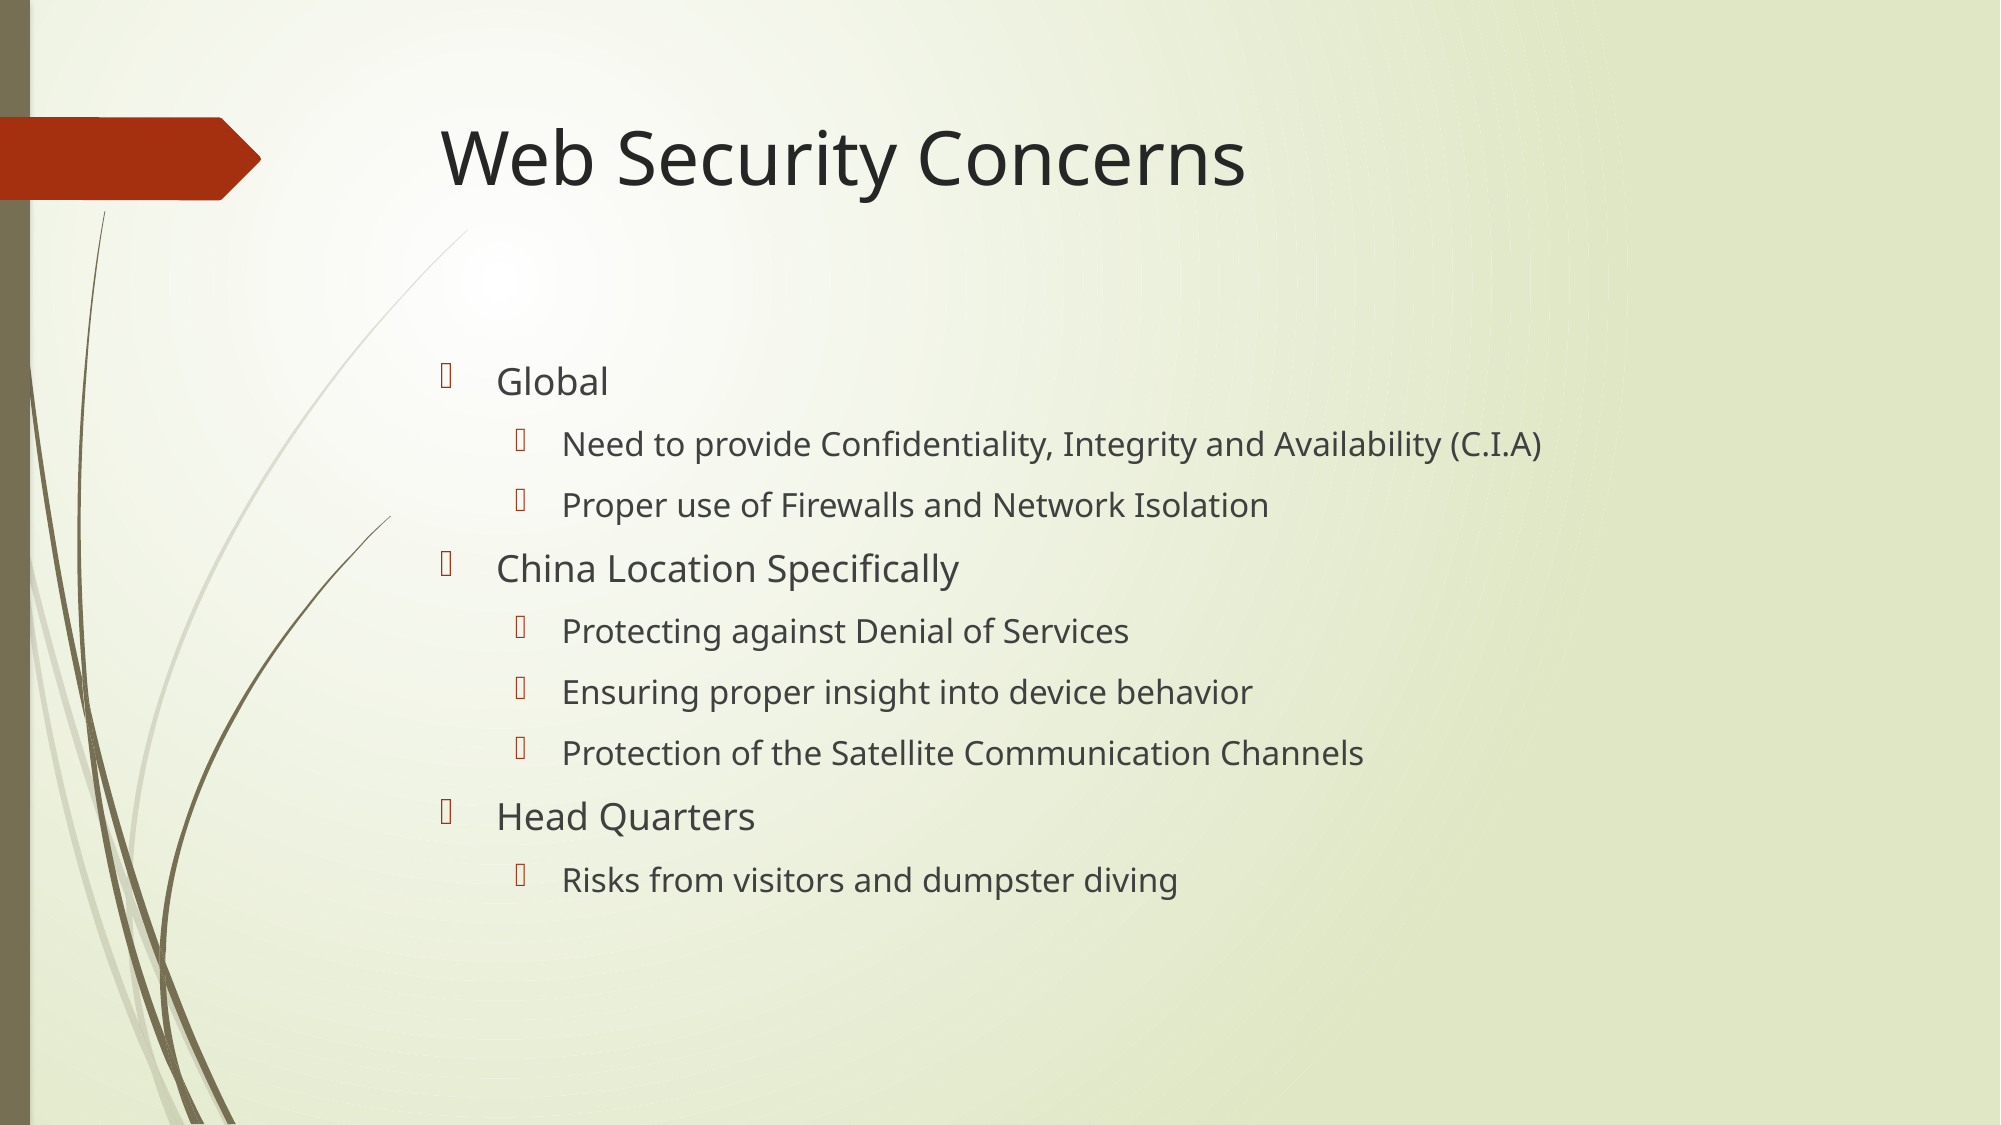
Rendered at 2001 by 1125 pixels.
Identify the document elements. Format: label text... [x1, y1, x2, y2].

list Global Need to provide Confidentiality, Integrity and Availability (C.I.A) Proper use of Firewalls and Network Isolation China Location Specifically Protecting against Denial of Services Ensuring proper insight into device behavior Protection of the Satellite Communication Channels Head Quarters Risks from visitors and dumpster diving [424, 350, 1888, 970]
title Web Security Concerns [425, 102, 1888, 313]
